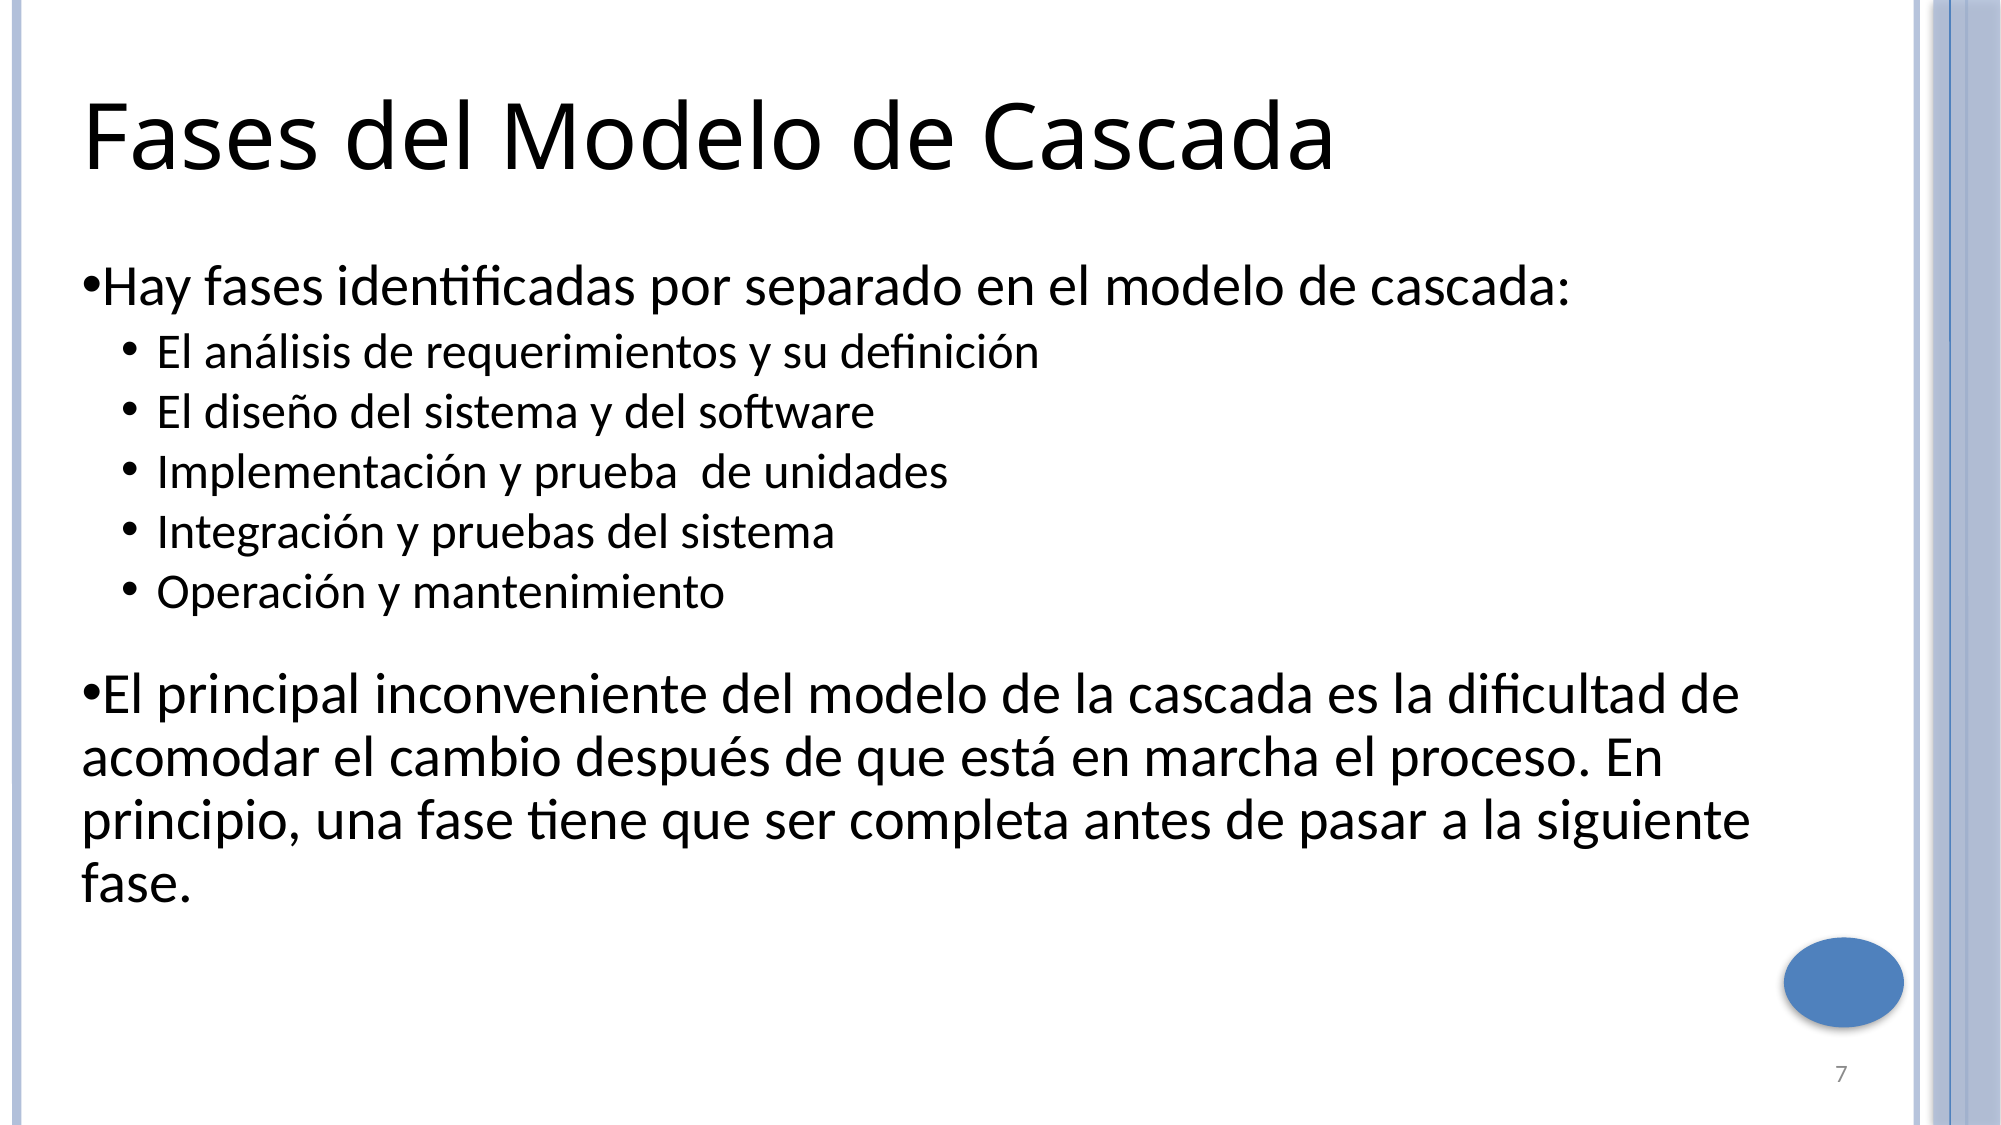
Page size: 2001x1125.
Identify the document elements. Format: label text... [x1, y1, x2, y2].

text_box Hay fases identificadas por separado en el modelo de cascada: El análisis de requerimientos y su definición El diseño del sistema y del software Implementación y prueba de unidades Integración y pruebas del sistema Operación y mantenimiento El principal inconveniente del modelo de la cascada es la dificultad de acomodar el cambio después de que está en marcha el proceso. En principio, una fase tiene que ser completa antes de pasar a la siguiente fase. [66, 247, 1792, 962]
text_box 7 [1412, 1042, 1863, 1103]
text_box Fases del Modelo de Cascada [66, 30, 1792, 247]
